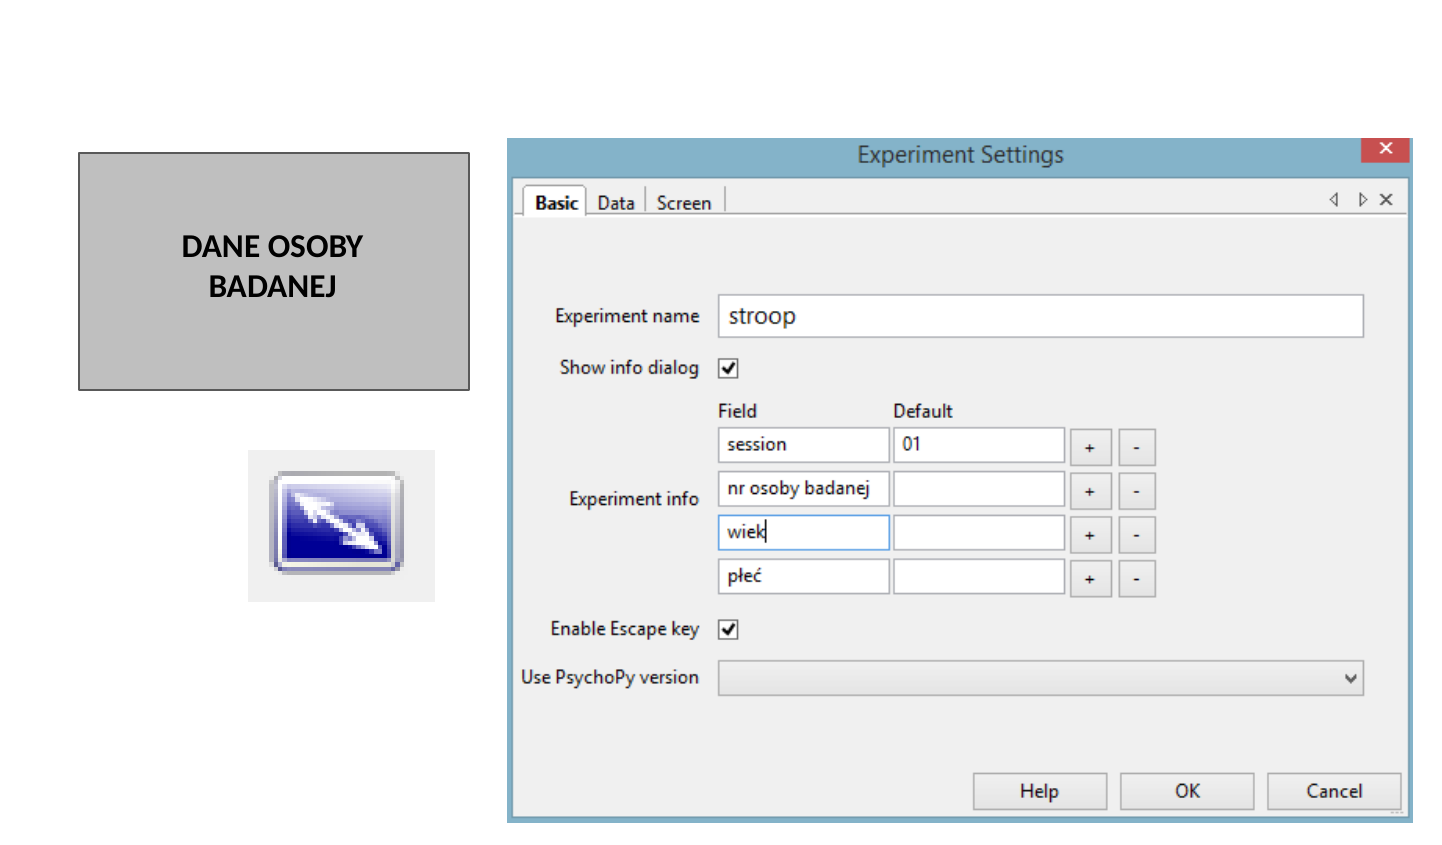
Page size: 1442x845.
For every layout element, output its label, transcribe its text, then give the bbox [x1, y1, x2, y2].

text_box [77, 151, 471, 392]
text_box DANE OSOBY BADANEJ [166, 216, 379, 312]
picture [507, 138, 1413, 824]
picture [247, 449, 435, 603]
